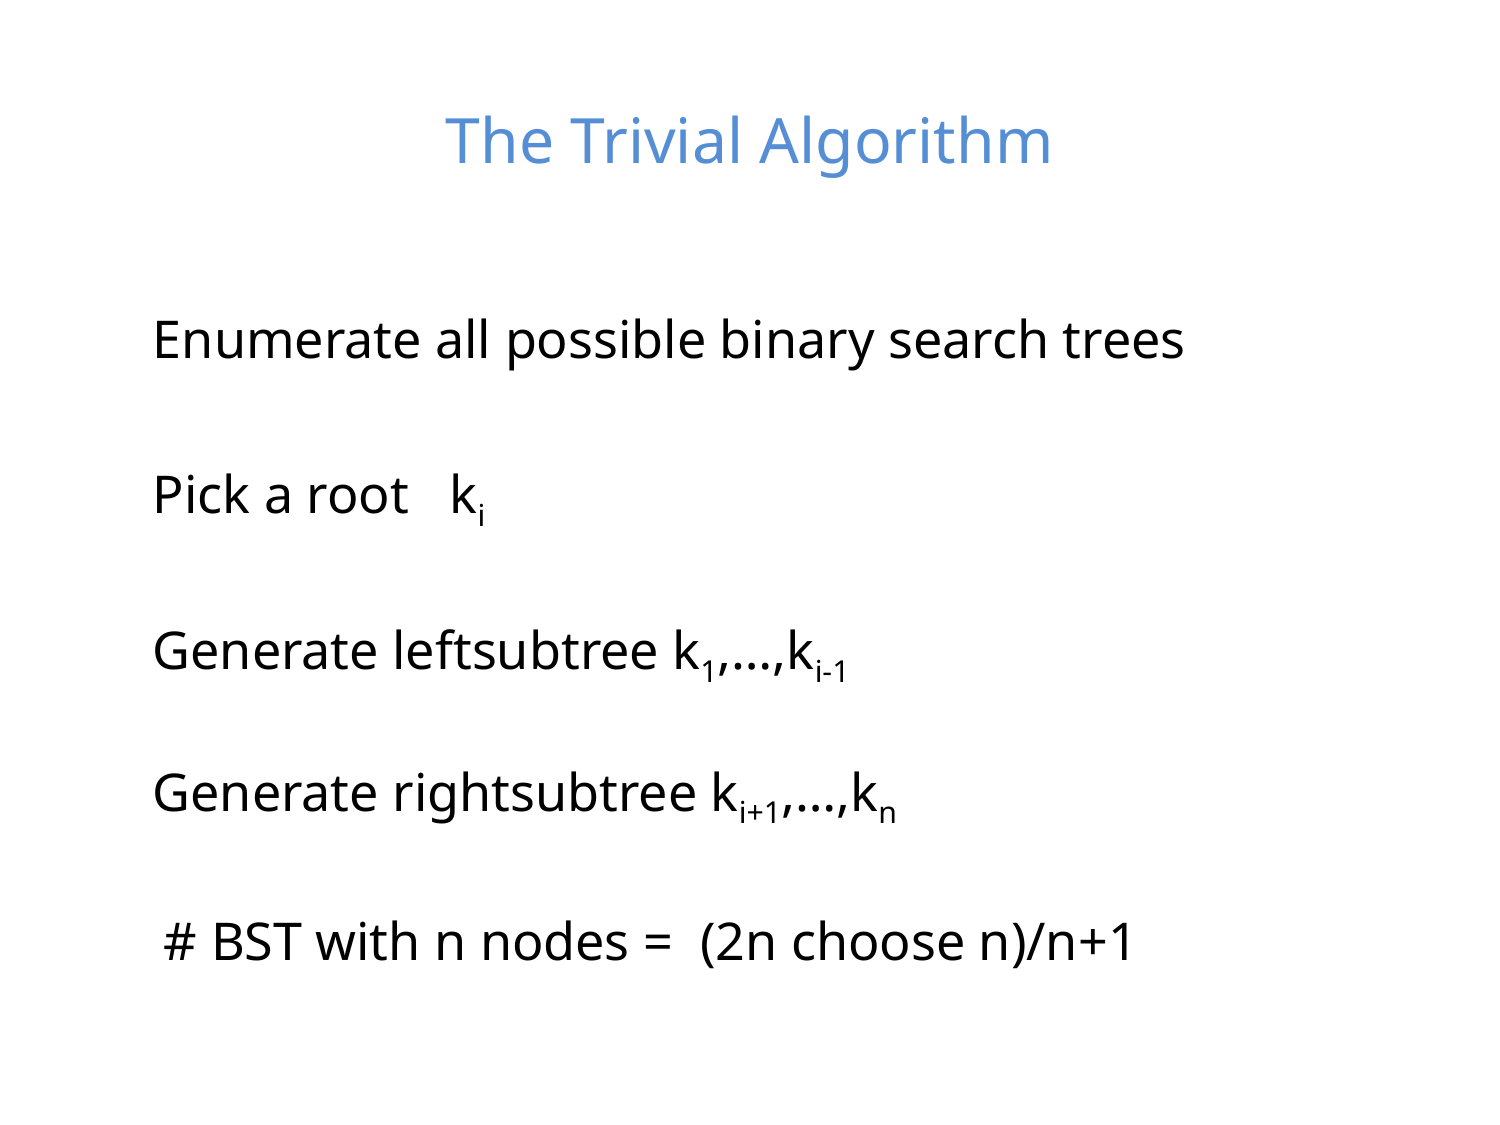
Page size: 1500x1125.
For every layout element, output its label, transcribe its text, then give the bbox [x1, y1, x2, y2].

text_box Pick a root ki [138, 454, 1442, 540]
title The Trivial Algorithm [75, 37, 1425, 241]
text_box # BST with n nodes = (2n choose n)/n+1 [149, 900, 1452, 978]
text_box Generate rightsubtree ki+1,…,kn [138, 751, 1442, 838]
text_box Enumerate all possible binary search trees [138, 298, 1442, 377]
text_box Generate leftsubtree k1,…,ki-1 [138, 610, 1442, 697]
